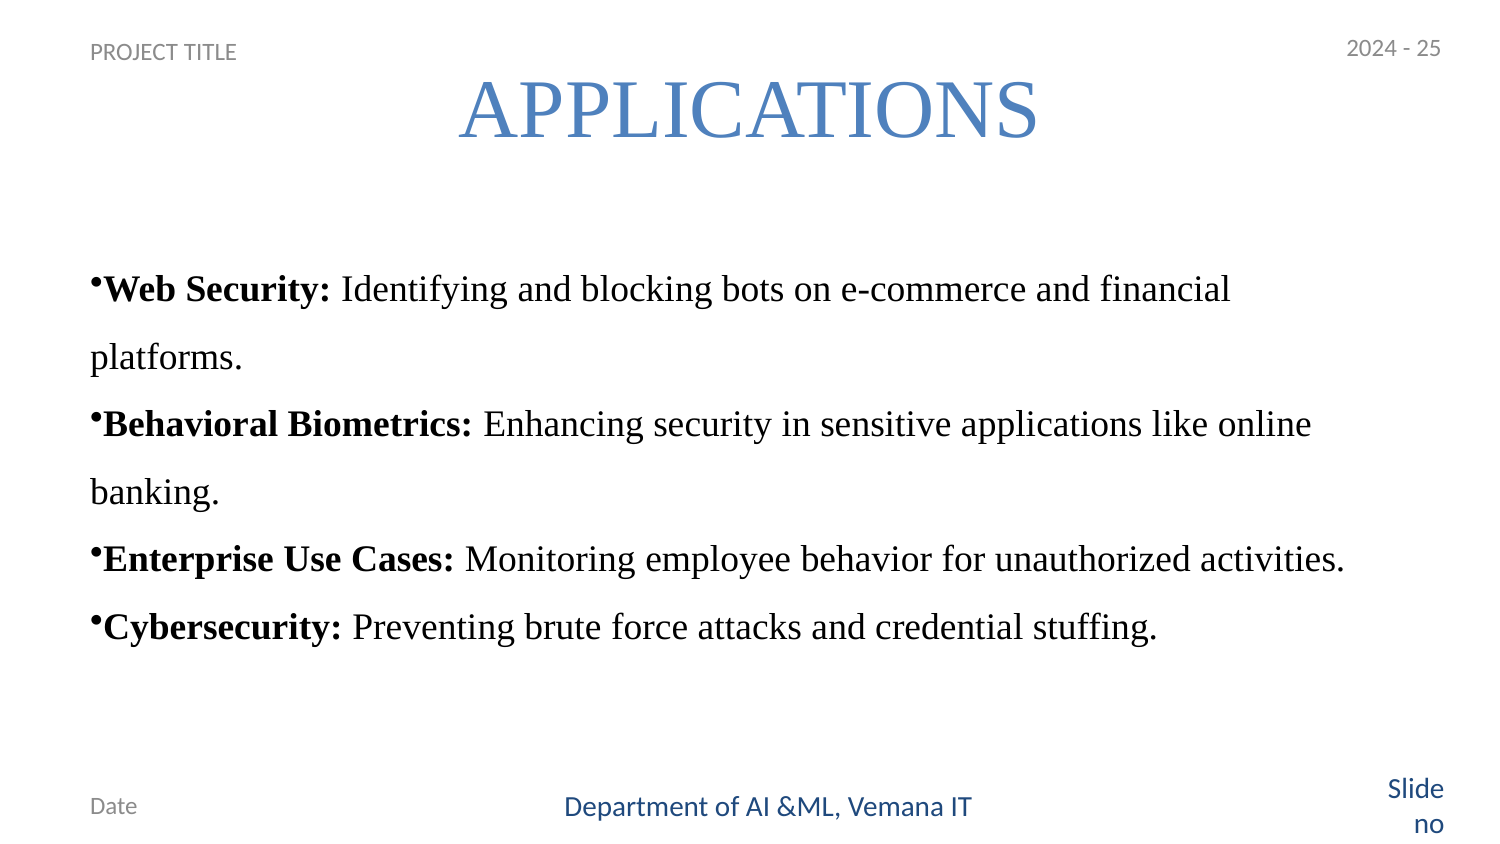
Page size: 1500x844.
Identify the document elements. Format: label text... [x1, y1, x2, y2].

slide_number Date [75, 782, 425, 827]
text_box PROJECT TITLE [74, 33, 538, 67]
footer Department of AI &ML, Vemana IT [512, 782, 988, 827]
text_box Slide no [1350, 782, 1460, 827]
list Web Security: Identifying and blocking bots on e-commerce and financial platforms. Behavioral Biometrics: Enhancing security in sensitive applications like online banking. Enterprise Use Cases: Monitoring employee behavior for unauthorized activities. Cybersecurity: Preventing brute force attacks and credential stuffing. [75, 199, 1375, 689]
text_box 2024 - 25 [1331, 17, 1494, 76]
title APPLICATIONS [75, 33, 1425, 175]
